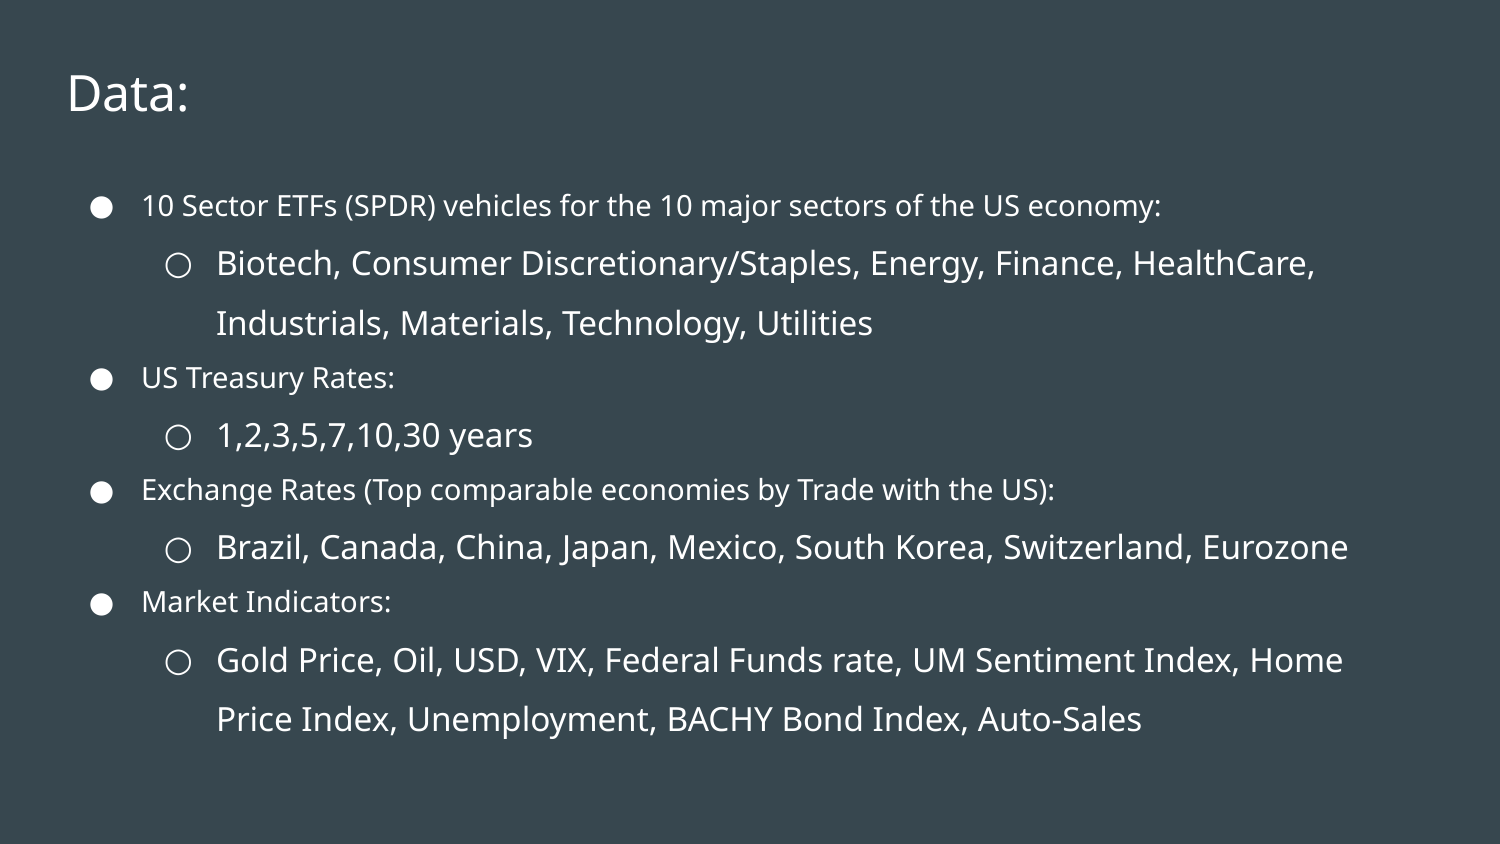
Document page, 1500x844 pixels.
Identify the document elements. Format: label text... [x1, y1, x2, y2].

title Data: [51, 46, 1449, 141]
list 10 Sector ETFs (SPDR) vehicles for the 10 major sectors of the US economy: Biotech, Consumer Discretionary/Staples, Energy, Finance, HealthCare, Industrials, Materials, Technology, Utilities US Treasury Rates: 1,2,3,5,7,10,30 years Exchange Rates (Top comparable economies by Trade with the US): Brazil, Canada, China, Japan, Mexico, South Korea, Switzerland, Eurozone Market Indicators: Gold Price, Oil, USD, VIX, Federal Funds rate, UM Sentiment Index, Home Price Index, Unemployment, BACHY Bond Index, Auto-Sales [51, 154, 1418, 763]
